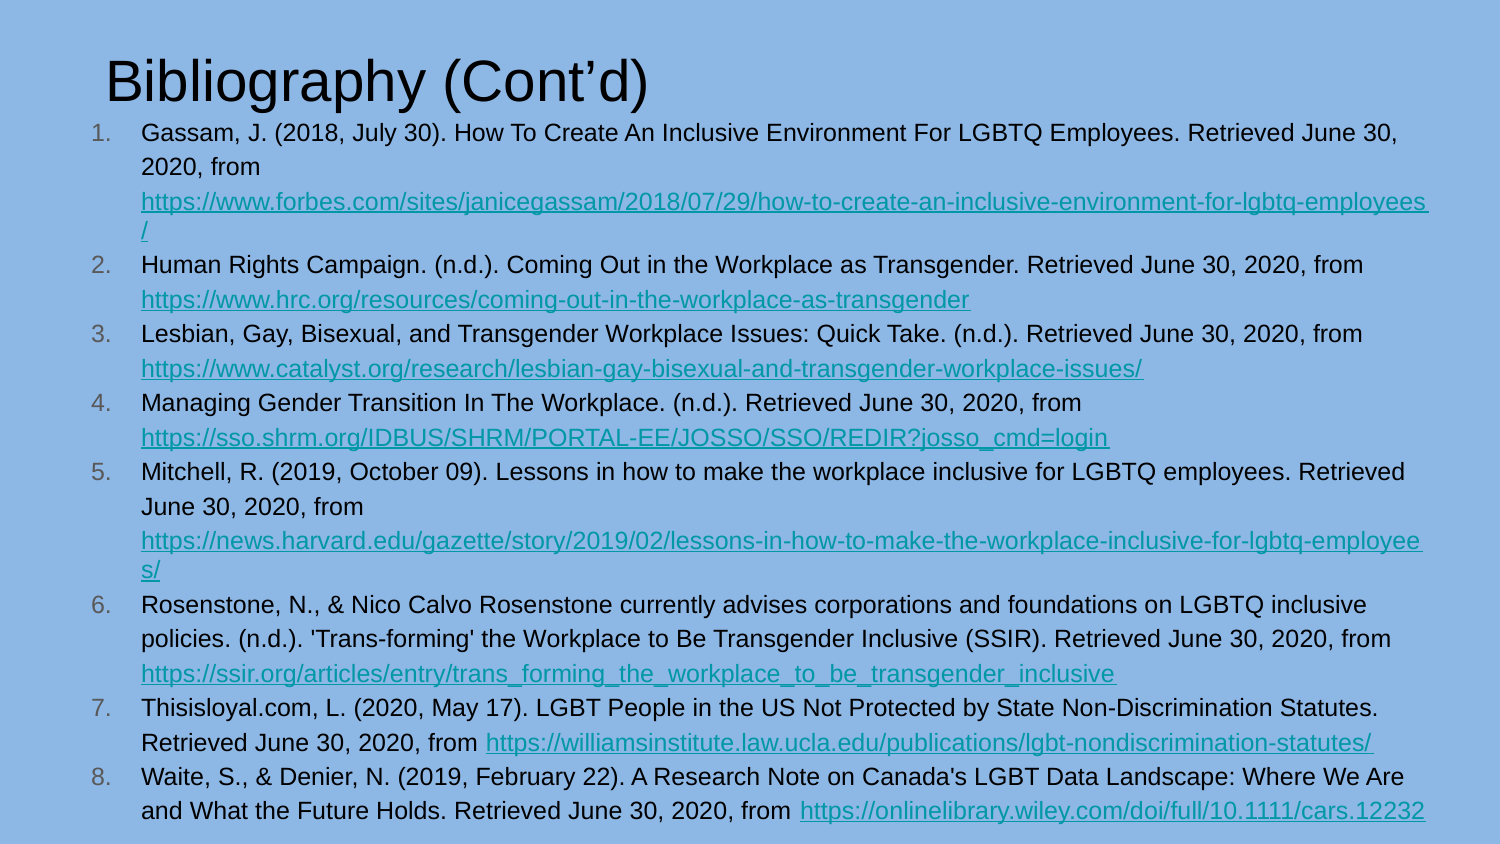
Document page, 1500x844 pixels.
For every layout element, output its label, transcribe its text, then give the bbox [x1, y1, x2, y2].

list Gassam, J. (2018, July 30). How To Create An Inclusive Environment For LGBTQ Employees. Retrieved June 30, 2020, from https://www.forbes.com/sites/janicegassam/2018/07/29/how-to-create-an-inclusive-environment-for-lgbtq-employees/ Human Rights Campaign. (n.d.). Coming Out in the Workplace as Transgender. Retrieved June 30, 2020, from https://www.hrc.org/resources/coming-out-in-the-workplace-as-transgender Lesbian, Gay, Bisexual, and Transgender Workplace Issues: Quick Take. (n.d.). Retrieved June 30, 2020, from https://www.catalyst.org/research/lesbian-gay-bisexual-and-transgender-workplace-issues/ Managing Gender Transition In The Workplace. (n.d.). Retrieved June 30, 2020, from https://sso.shrm.org/IDBUS/SHRM/PORTAL-EE/JOSSO/SSO/REDIR?josso_cmd=login Mitchell, R. (2019, October 09). Lessons in how to make the workplace inclusive for LGBTQ employees. Retrieved June 30, 2020, from https://news.harvard.edu/gazette/story/2019/02/lessons-in-how-to-make-the-workplace-inclusive-for-lgbtq-employees/ Rosenstone, N., & Nico Calvo Rosenstone currently advises corporations and foundations on LGBTQ inclusive policies. (n.d.). 'Trans-forming' the Workplace to Be Transgender Inclusive (SSIR). Retrieved June 30, 2020, from https://ssir.org/articles/entry/trans_forming_the_workplace_to_be_transgender_inclusive Thisisloyal.com, L. (2020, May 17). LGBT People in the US Not Protected by State Non-Discrimination Statutes. Retrieved June 30, 2020, from https://williamsinstitute.law.ucla.edu/publications/lgbt-nondiscrimination-statutes/ Waite, S., & Denier, N. (2019, February 22). A Research Note on Canada's LGBT Data Landscape: Where We Are and What the Future Holds. Retrieved June 30, 2020, from https://onlinelibrary.wiley.com/doi/full/10.1111/cars.12232 [51, 96, 1449, 834]
text_box Bibliography (Cont’d) [90, 28, 865, 123]
